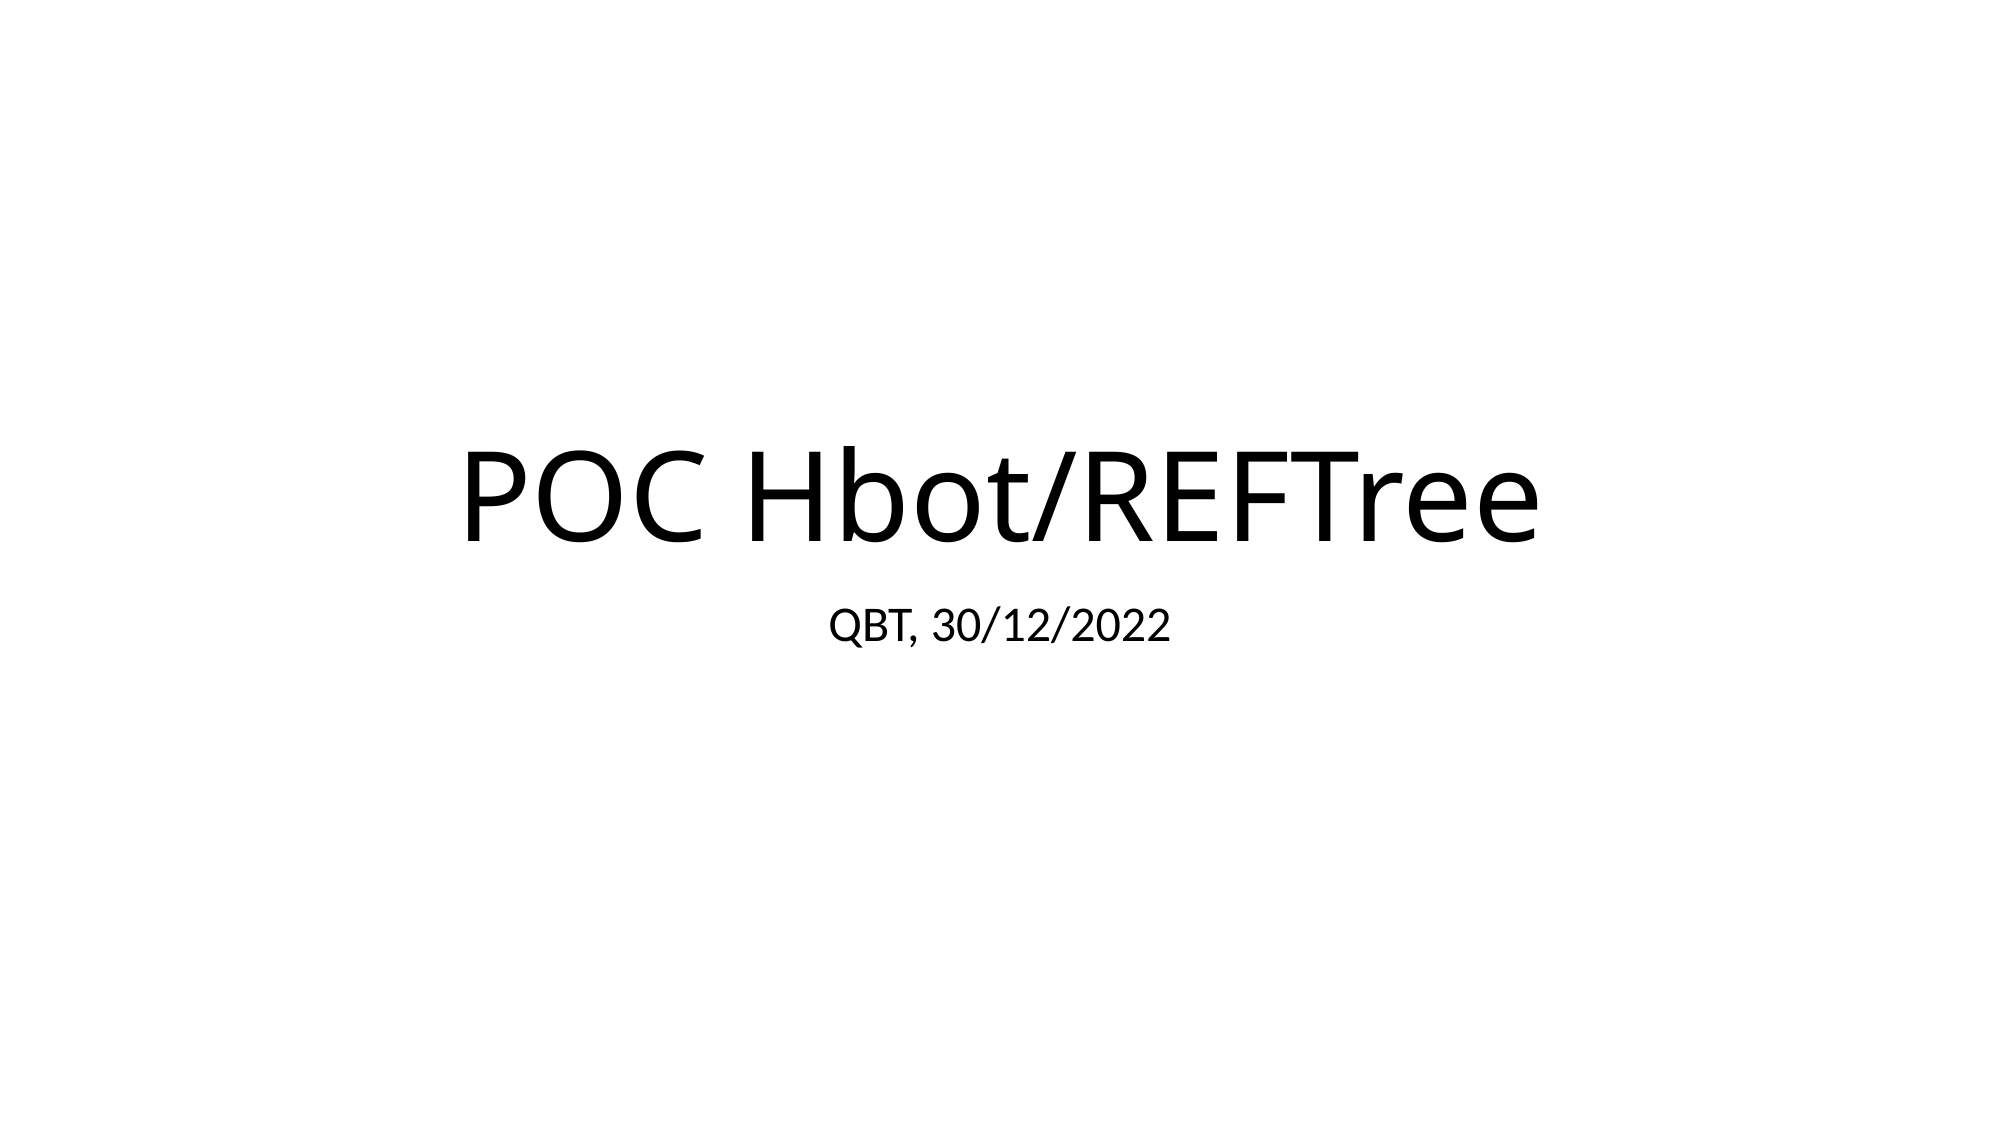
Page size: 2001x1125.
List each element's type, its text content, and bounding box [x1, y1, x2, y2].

subtitle QBT, 30/12/2022 [249, 590, 1750, 863]
title POC Hbot/REFTree [249, 184, 1750, 576]
